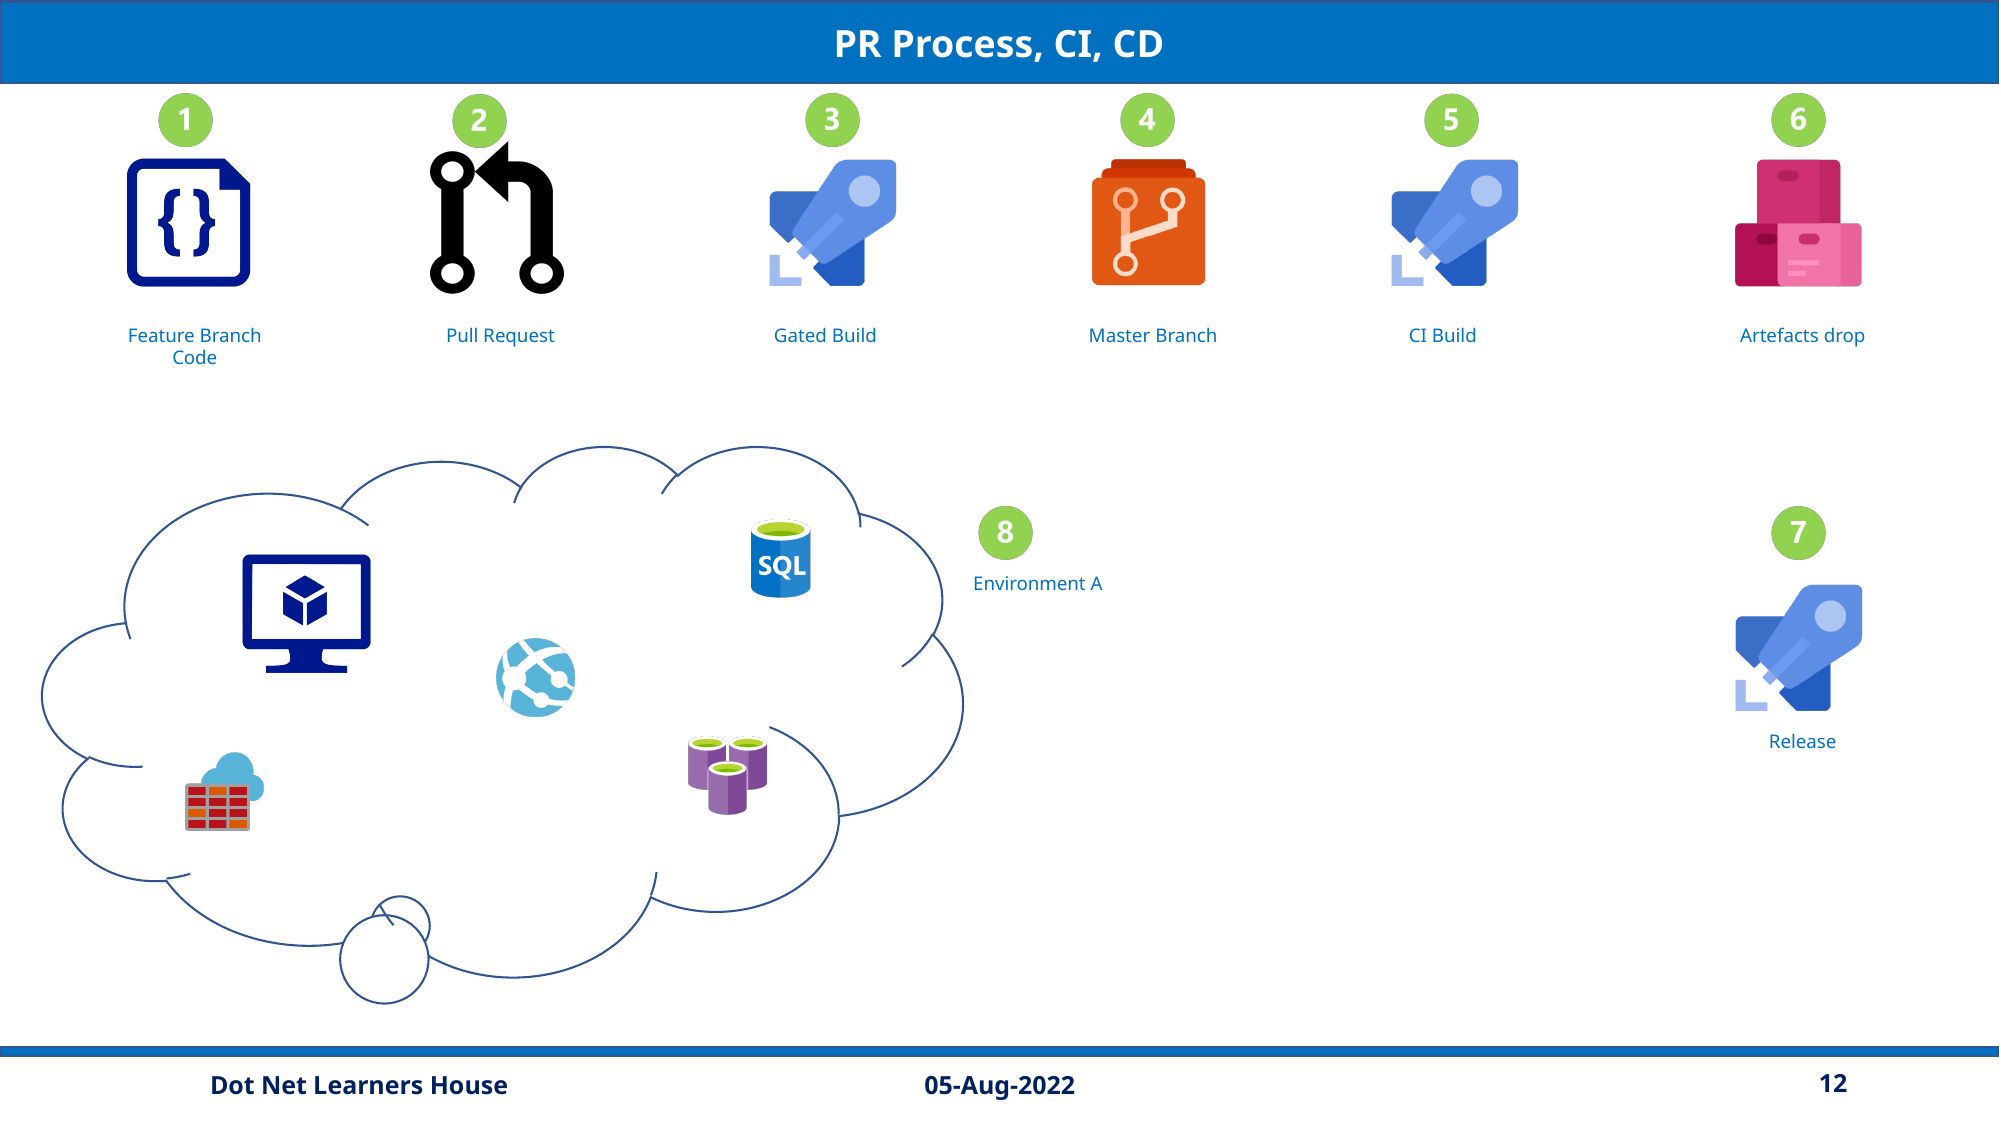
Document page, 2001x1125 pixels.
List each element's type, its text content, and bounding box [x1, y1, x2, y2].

picture [1419, 82, 1484, 148]
text_box Gated Build [759, 316, 892, 354]
picture [1734, 158, 1863, 287]
text_box Release [1754, 722, 1852, 761]
text_box Environment A [963, 564, 1118, 602]
picture [153, 82, 218, 147]
picture [768, 158, 897, 287]
text_box PR Process, CI, CD [0, 0, 1999, 84]
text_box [42, 445, 963, 976]
text_box CI Build [1394, 316, 1492, 354]
text_box Master Branch [1073, 316, 1233, 354]
picture [800, 82, 865, 147]
slide_number 12 [1412, 1054, 1863, 1115]
picture [1766, 495, 1831, 560]
picture [1766, 82, 1831, 147]
picture [1083, 158, 1212, 287]
text_box Feature Branch Code [113, 315, 282, 376]
picture [1115, 82, 1180, 147]
text_box Artefacts drop [1725, 316, 1881, 354]
picture [124, 158, 253, 287]
text_box Pull Request [431, 316, 570, 354]
picture [973, 495, 1038, 560]
picture [1390, 158, 1519, 287]
picture [430, 83, 564, 304]
text_box Dot Net Learners House [21, 1054, 697, 1115]
footer 05-Aug-2022 [697, 1054, 1338, 1115]
picture [1734, 583, 1863, 712]
text_box [0, 1046, 1999, 1057]
